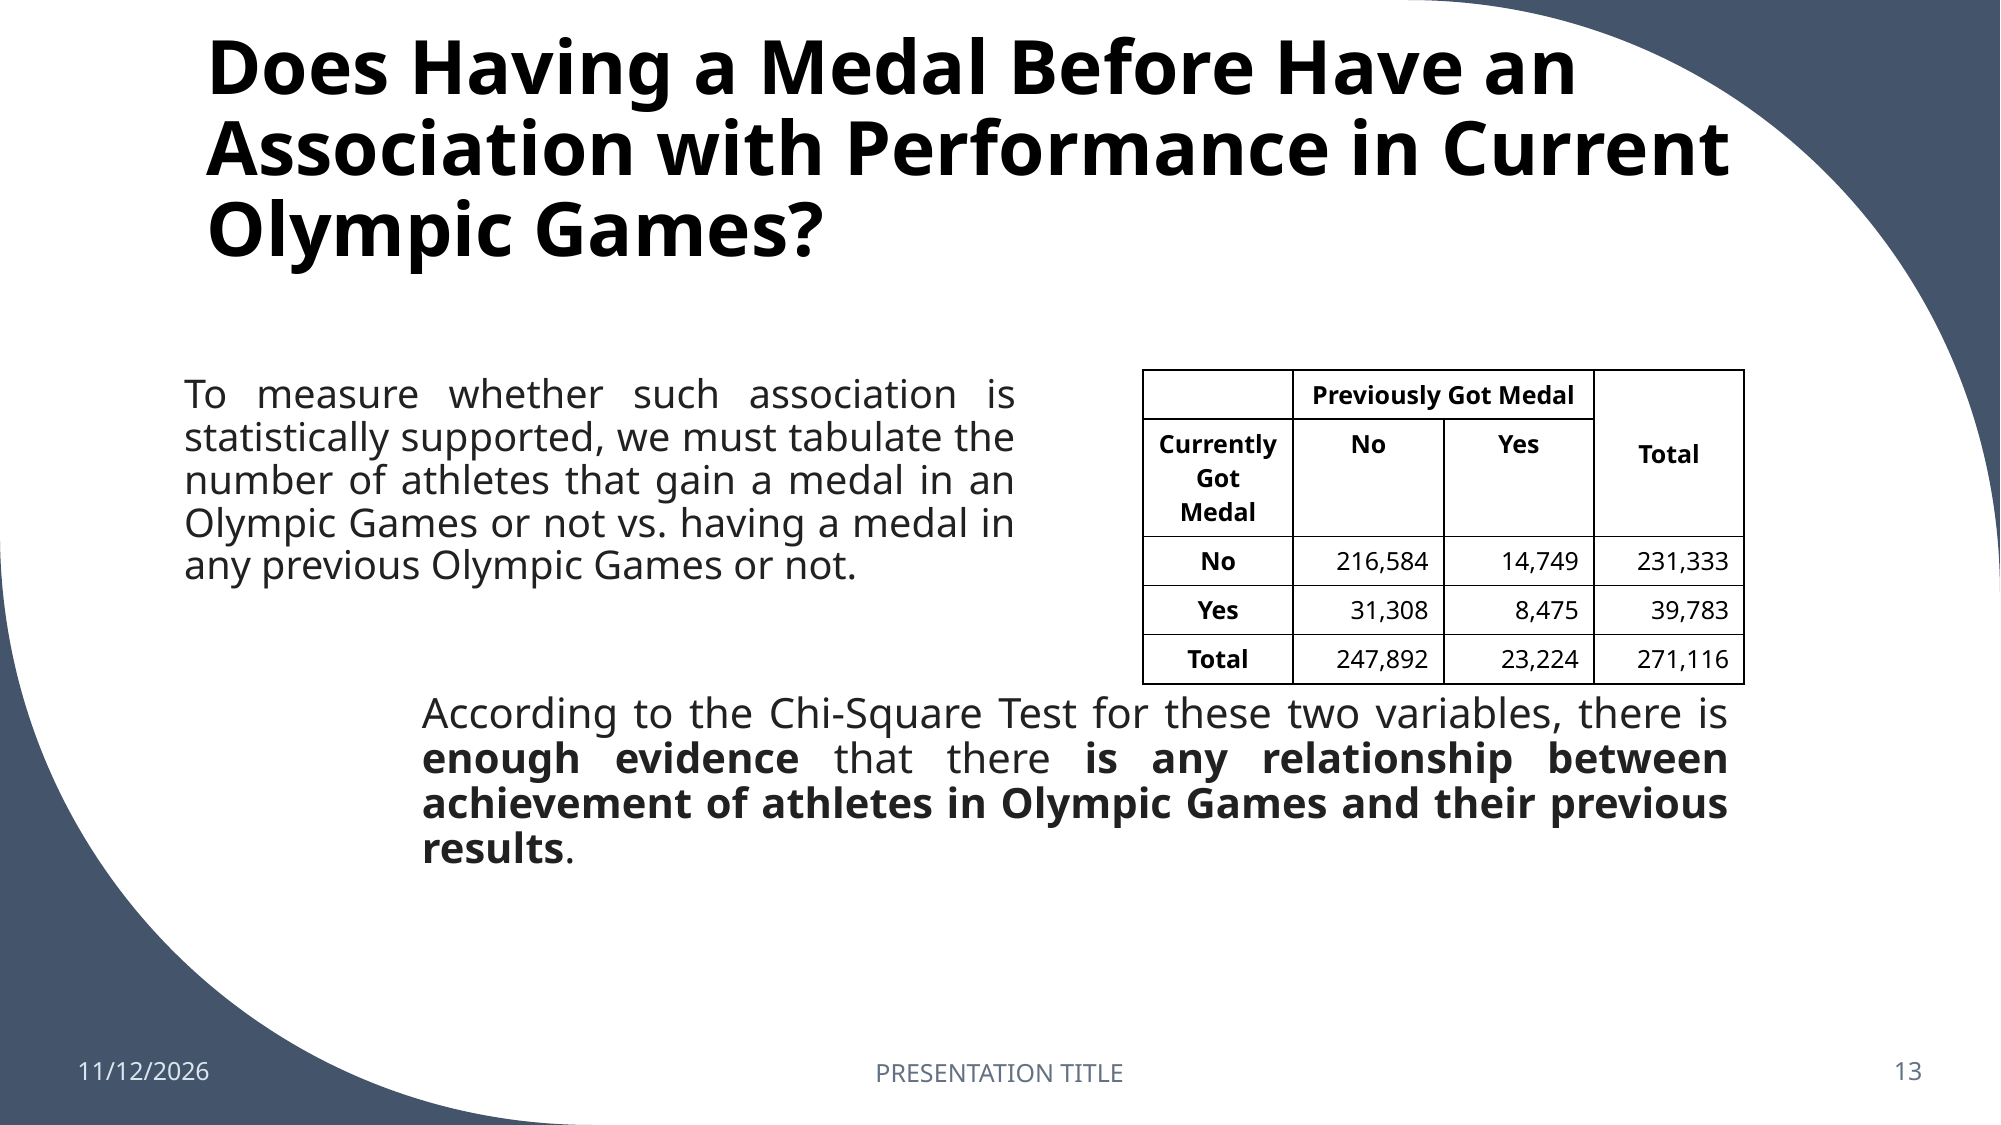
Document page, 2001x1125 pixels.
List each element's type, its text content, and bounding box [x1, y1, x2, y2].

table_cell No [1294, 420, 1443, 536]
table_header Previously Got Medal [1294, 371, 1593, 418]
table_cell 247,892 [1294, 635, 1443, 683]
table_cell 271,116 [1595, 635, 1743, 683]
footer PRESENTATION TITLE [662, 1042, 1338, 1103]
table_cell 216,584 [1294, 537, 1443, 585]
table_cell 31,308 [1294, 586, 1443, 634]
list According to the Chi-Square Test for these two variables, there is enough evidence that there is any relationship between achievement of athletes in Olympic Games and their previous results. [406, 685, 1745, 983]
table_header [1144, 371, 1292, 418]
table_header Total [1595, 371, 1743, 536]
text_box Does Having a Medal Before Have an Association with Performance in Current Olympic Games? [191, 62, 1796, 280]
text_box To measure whether such association is statistically supported, we must tabulate the number of athletes that gain a medal in an Olympic Games or not vs. having a medal in any previous Olympic Games or not. [169, 367, 1032, 629]
table_cell 39,783 [1595, 586, 1743, 634]
table_cell No [1144, 537, 1292, 585]
table_cell 14,749 [1445, 537, 1593, 585]
table_cell Yes [1445, 420, 1593, 536]
table_cell Currently Got Medal [1144, 420, 1292, 536]
table_cell 231,333 [1595, 537, 1743, 585]
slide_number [62, 1042, 342, 1103]
table_cell 8,475 [1445, 586, 1593, 634]
table_cell Yes [1144, 586, 1292, 634]
table_cell 23,224 [1445, 635, 1593, 683]
table_cell Total [1144, 635, 1292, 683]
slide_number 13 [1665, 1042, 1938, 1103]
